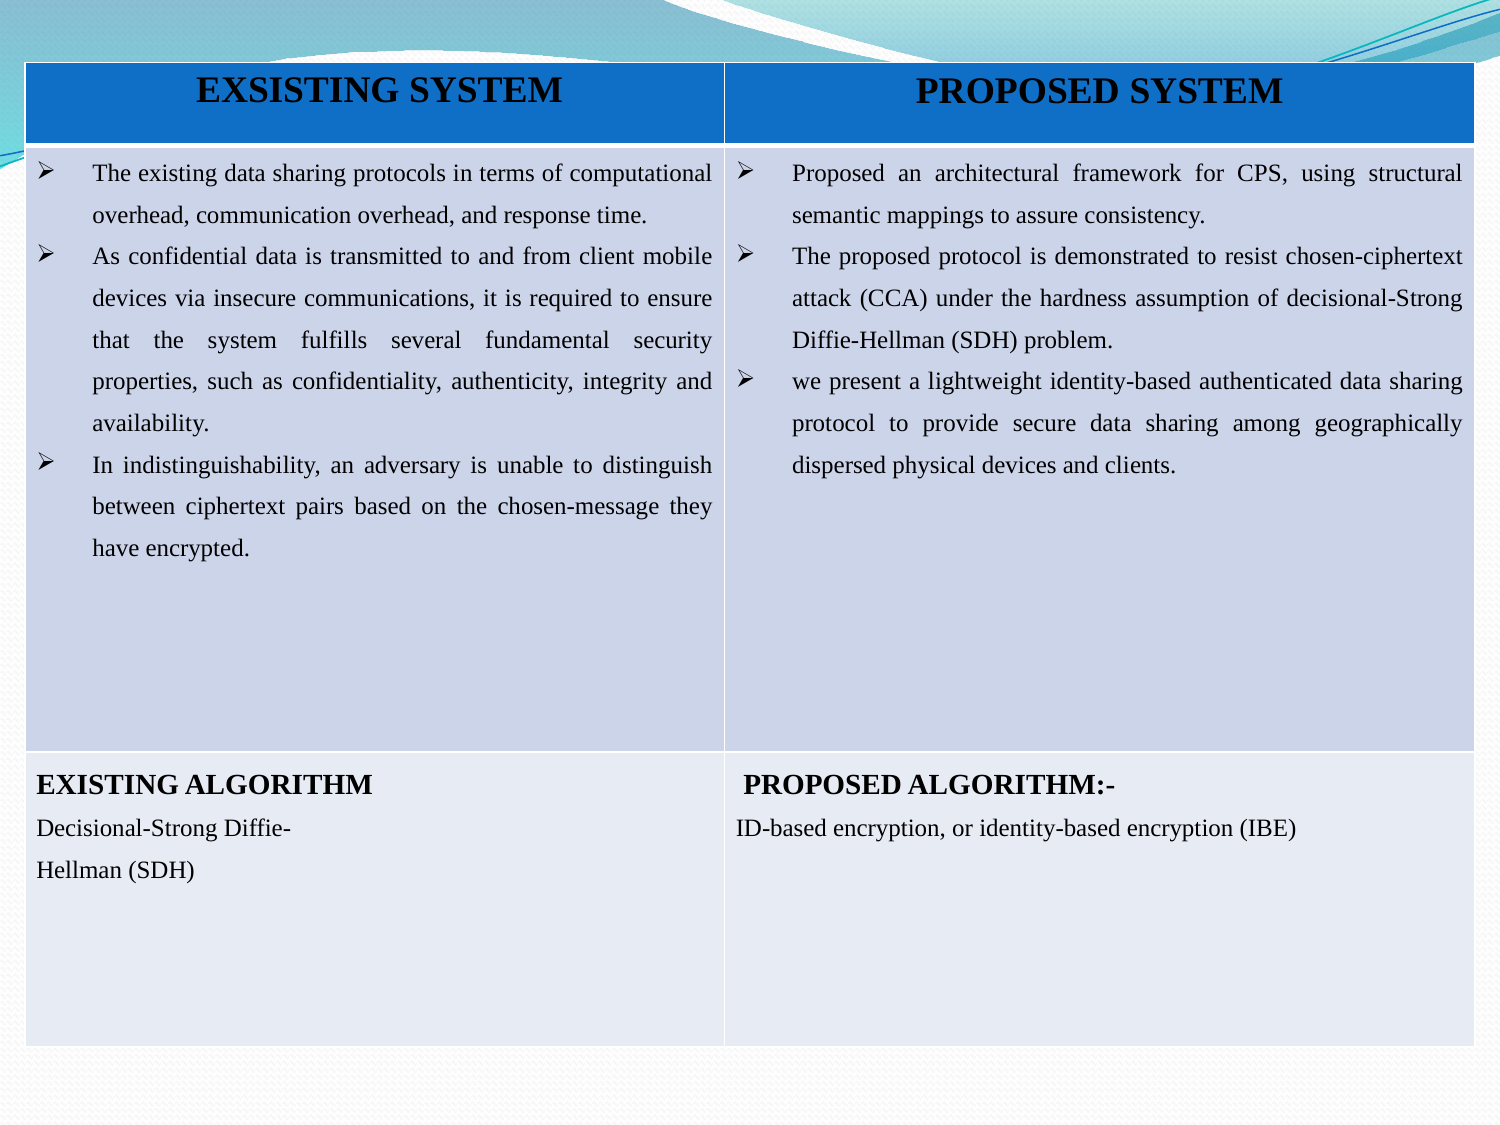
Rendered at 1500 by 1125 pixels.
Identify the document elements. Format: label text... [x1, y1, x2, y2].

table_cell The existing data sharing protocols in terms of computational overhead, communication overhead, and response time. As confidential data is transmitted to and from client mobile devices via insecure communications, it is required to ensure that the system fulfills several fundamental security properties, such as confidentiality, authenticity, integrity and availability. In indistinguishability, an adversary is unable to distinguish between ciphertext pairs based on the chosen-message they have encrypted. [26, 148, 724, 751]
table_header EXSISTING SYSTEM [26, 63, 724, 143]
table_cell Proposed an architectural framework for CPS, using structural semantic mappings to assure consistency. The proposed protocol is demonstrated to resist chosen-ciphertext attack (CCA) under the hardness assumption of decisional-Strong Diffie-Hellman (SDH) problem. we present a lightweight identity-based authenticated data sharing protocol to provide secure data sharing among geographically dispersed physical devices and clients. [725, 148, 1474, 751]
table_header PROPOSED SYSTEM [725, 63, 1474, 143]
table_cell PROPOSED ALGORITHM:- ID-based encryption, or identity-based encryption (IBE) [725, 753, 1474, 1046]
table_cell EXISTING ALGORITHM Decisional-Strong Diffie- Hellman (SDH) [26, 753, 724, 1046]
